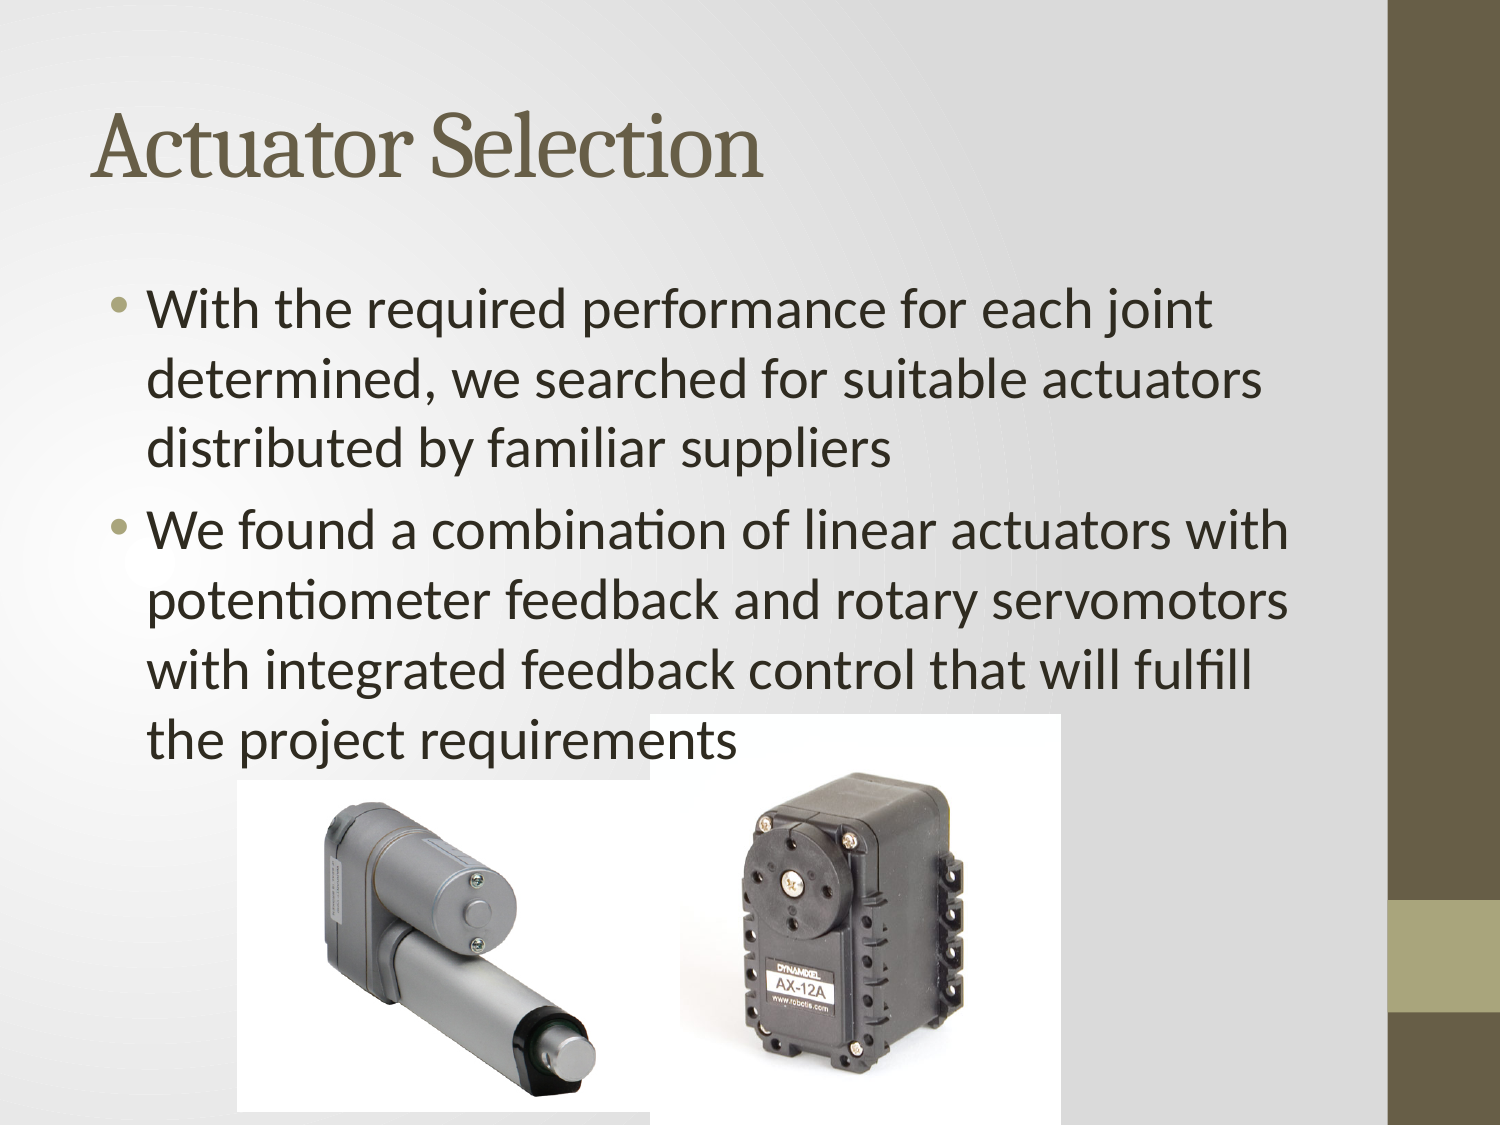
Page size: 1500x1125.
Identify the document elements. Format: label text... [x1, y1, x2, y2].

picture [236, 713, 1062, 1125]
list With the required performance for each joint determined, we searched for suitable actuators distributed by familiar suppliers We found a combination of linear actuators with potentiometer feedback and rotary servomotors with integrated feedback control that will fulfill the project requirements [75, 262, 1325, 1050]
title Actuator Selection [75, 45, 1325, 233]
